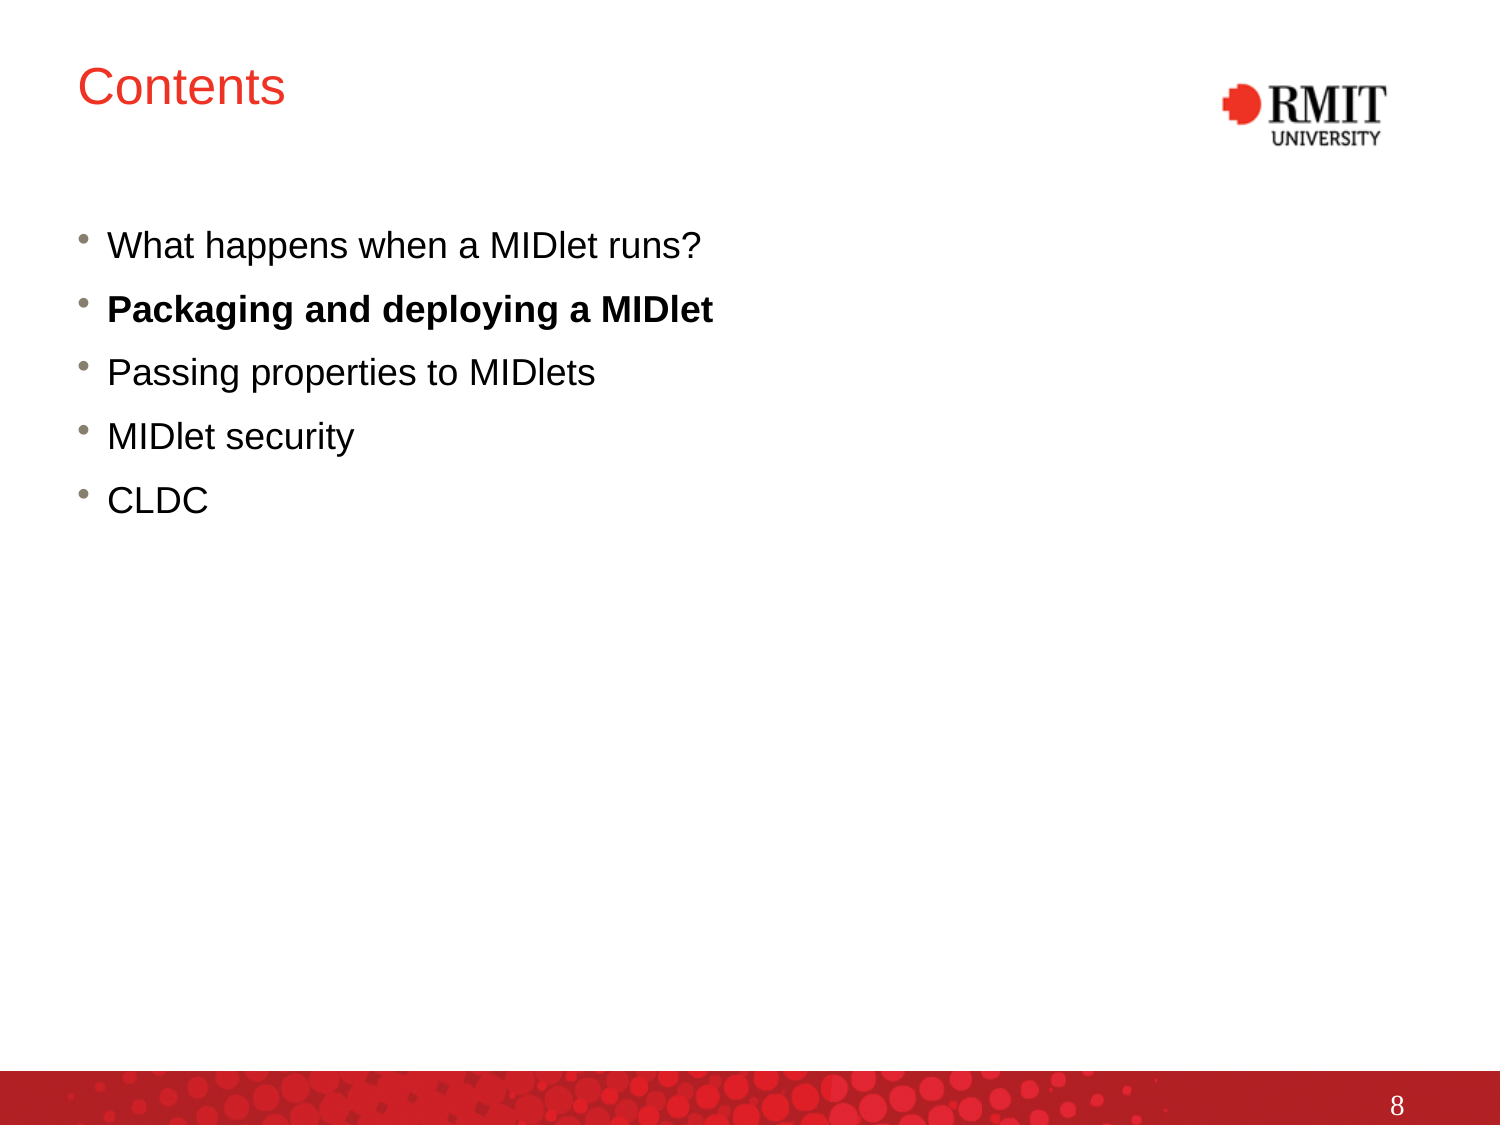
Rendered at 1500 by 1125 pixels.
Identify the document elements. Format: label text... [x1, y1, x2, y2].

slide_number 8 [1069, 1079, 1420, 1115]
list What happens when a MIDlet runs? Packaging and deploying a MIDlet Passing properties to MIDlets MIDlet security CLDC [62, 213, 1413, 1012]
picture [0, 1071, 1500, 1125]
title Contents [62, 45, 1413, 197]
